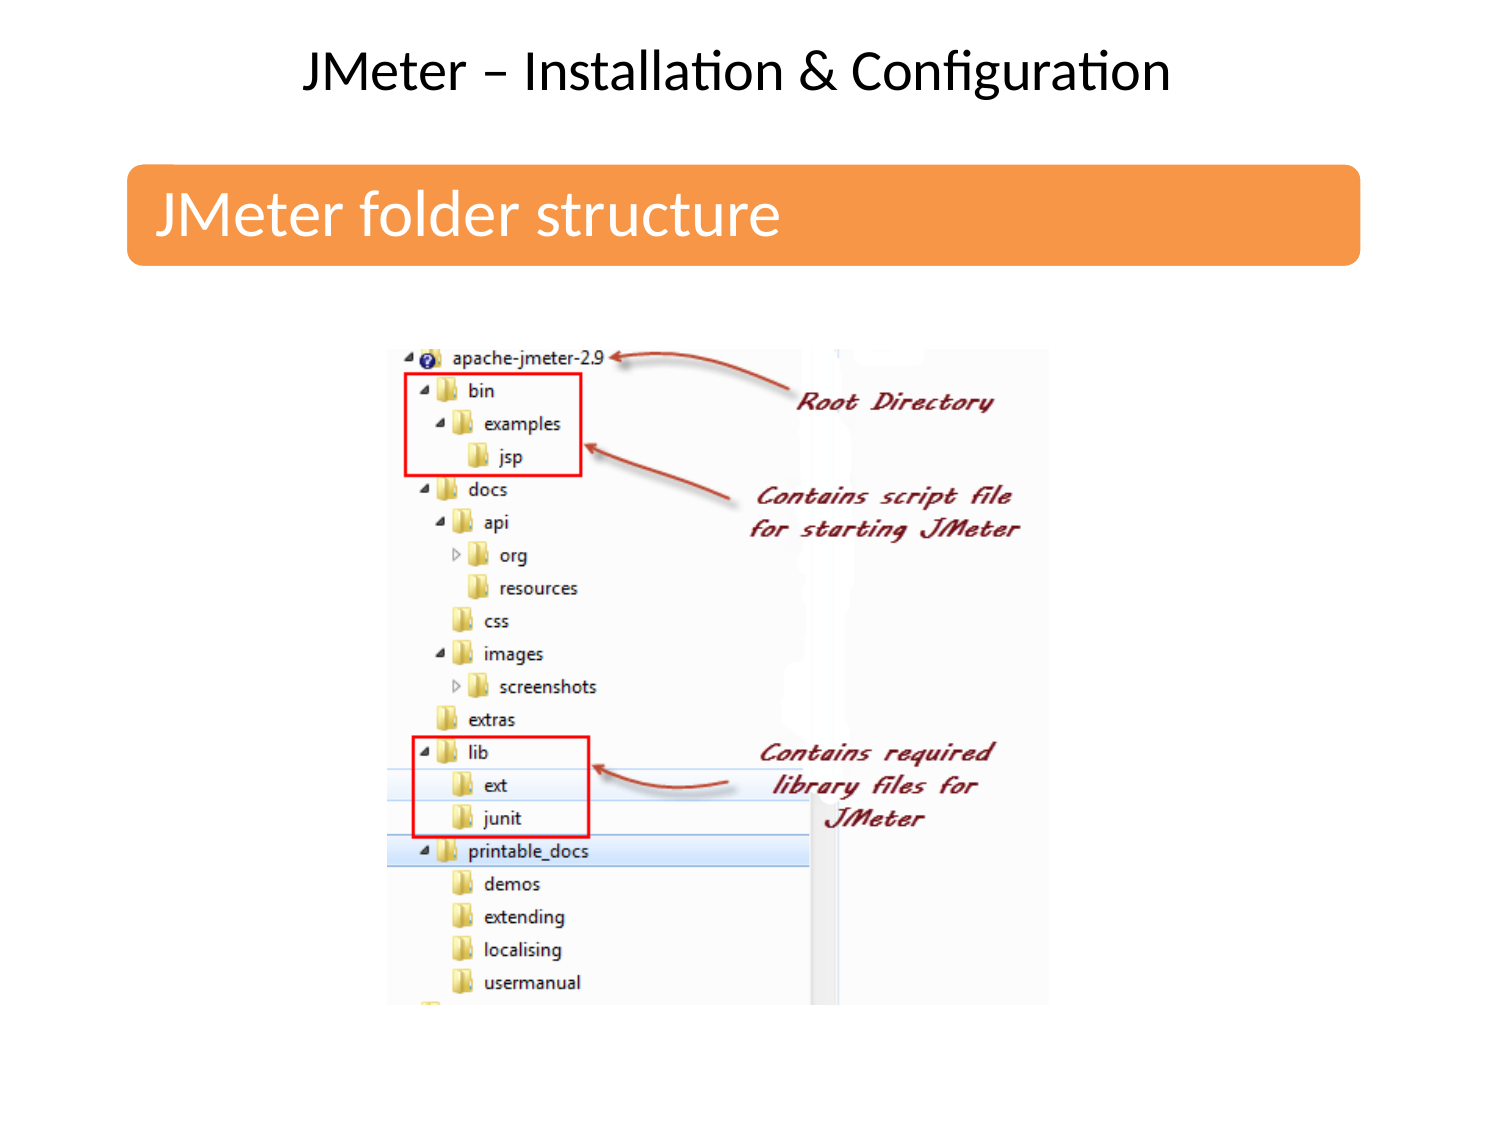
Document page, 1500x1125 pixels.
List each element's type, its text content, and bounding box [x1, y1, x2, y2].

picture [387, 349, 1049, 1005]
text_box JMeter – Installation & Configuration [137, 24, 1338, 150]
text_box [124, 162, 1363, 338]
